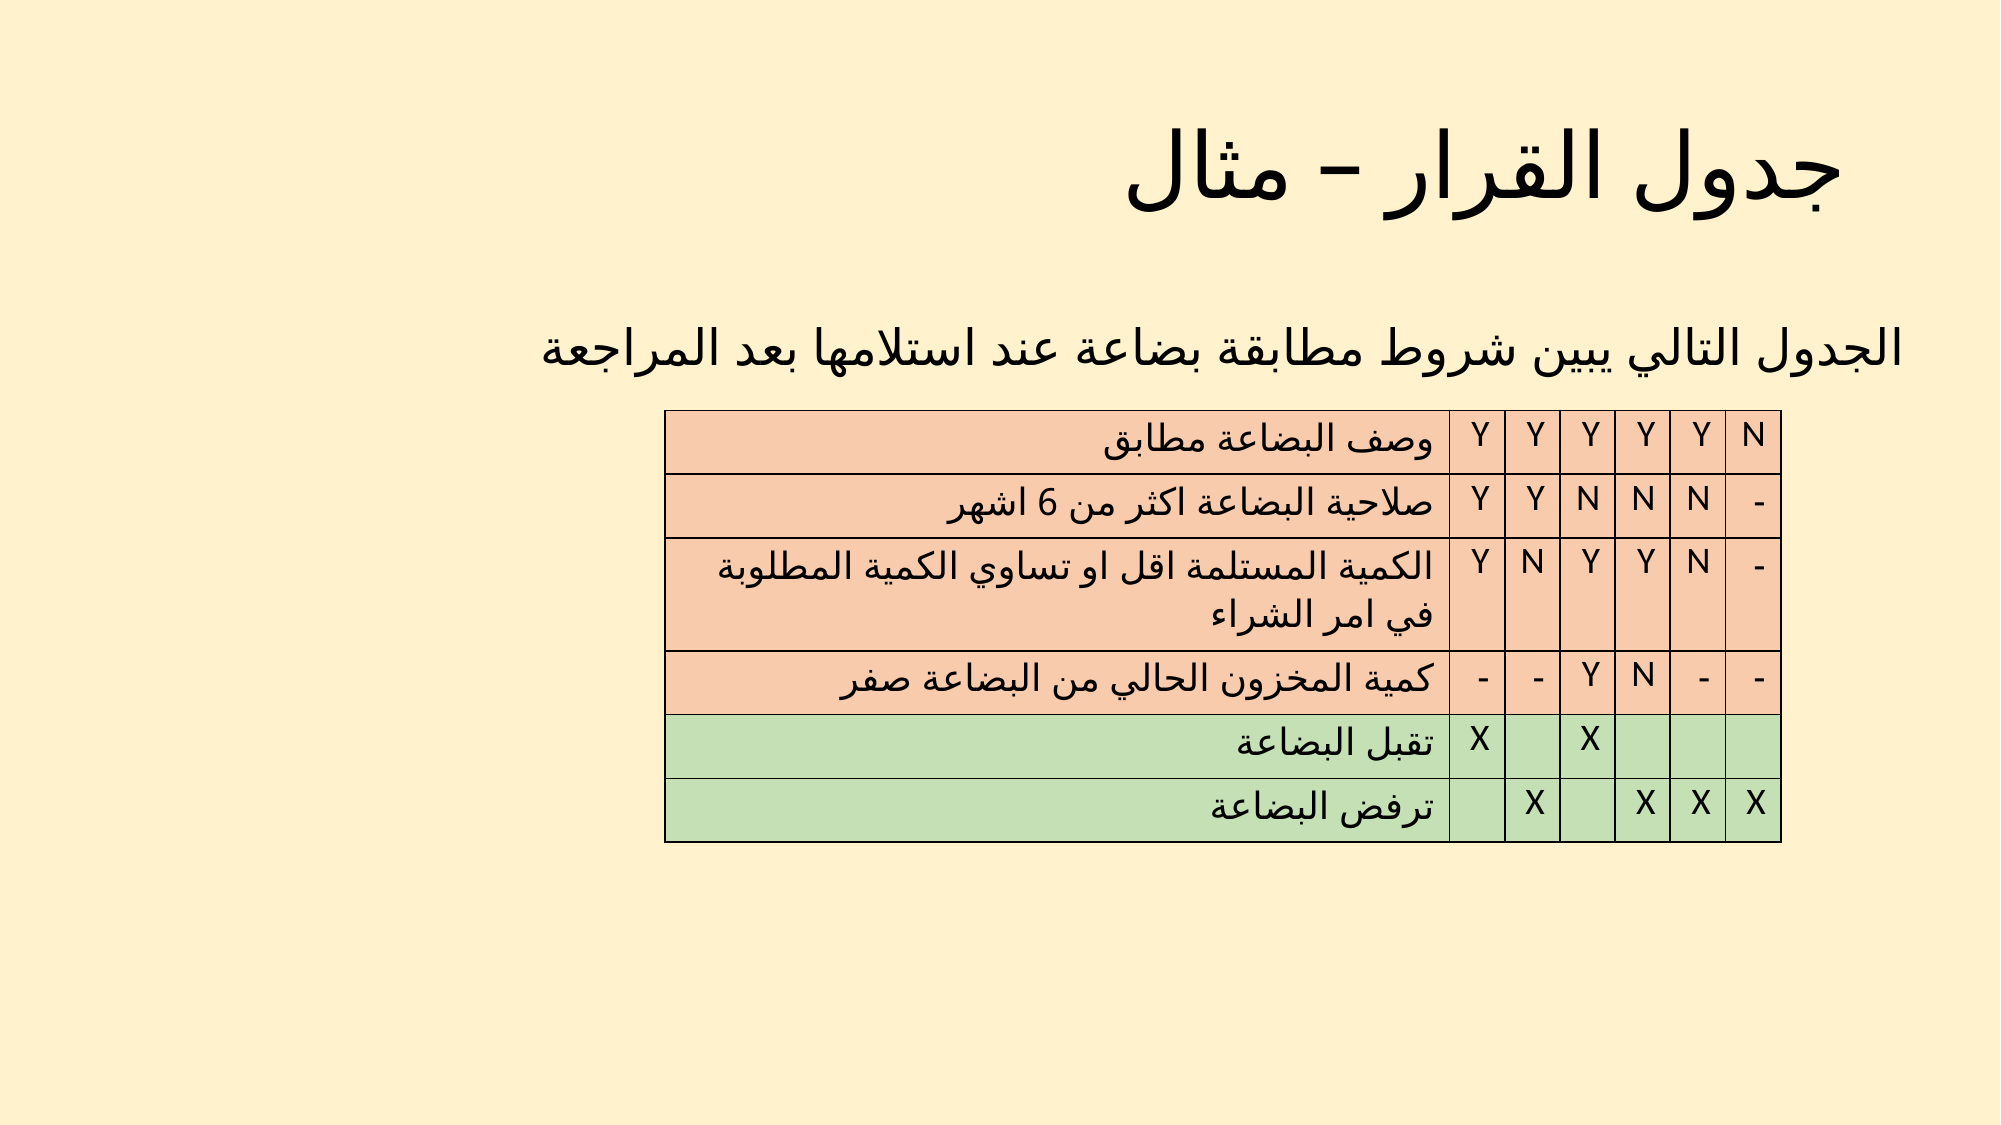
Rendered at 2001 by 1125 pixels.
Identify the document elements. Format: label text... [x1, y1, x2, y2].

table_cell N [1561, 475, 1614, 537]
table_cell [1726, 715, 1780, 778]
table_header Y [1616, 411, 1669, 473]
table_cell الكمية المستلمة اقل او تساوي الكمية المطلوبة في امر الشراء [666, 539, 1449, 650]
table_cell تقبل البضاعة [666, 715, 1449, 778]
table_cell Y [1561, 652, 1614, 714]
table_cell X [1616, 779, 1669, 841]
table_cell - [1671, 652, 1725, 714]
table_header Y [1450, 411, 1504, 473]
table_cell ترفض البضاعة [666, 779, 1449, 841]
table_cell Y [1506, 475, 1559, 537]
table_cell X [1726, 779, 1780, 841]
table_cell - [1726, 475, 1780, 537]
table_header وصف البضاعة مطابق [666, 411, 1449, 473]
table_cell N [1671, 475, 1725, 537]
table_cell X [1506, 779, 1559, 841]
table_cell X [1561, 715, 1614, 778]
text_box الجدول التالي يبين شروط مطابقة بضاعة عند استلامها بعد المراجعة [525, 307, 1920, 383]
table_cell - [1726, 652, 1780, 714]
table_header Y [1506, 411, 1559, 473]
table_header Y [1561, 411, 1614, 473]
table_cell كمية المخزون الحالي من البضاعة صفر [666, 652, 1449, 714]
table_cell Y [1450, 539, 1504, 650]
table_cell [1450, 779, 1504, 841]
table_cell Y [1450, 475, 1504, 537]
table_cell [1616, 715, 1669, 778]
table_cell N [1616, 475, 1669, 537]
table_header N [1726, 411, 1780, 473]
table_cell Y [1561, 539, 1614, 650]
table_cell X [1671, 779, 1725, 841]
table_cell X [1450, 715, 1504, 778]
table_cell N [1616, 652, 1669, 714]
table_cell صلاحية البضاعة اكثر من 6 اشهر [666, 475, 1449, 537]
table_cell [1561, 779, 1614, 841]
title جدول القرار – مثال [137, 59, 1863, 278]
table_cell N [1671, 539, 1725, 650]
table_cell N [1506, 539, 1559, 650]
table_cell - [1450, 652, 1504, 714]
table_cell - [1506, 652, 1559, 714]
table_cell - [1726, 539, 1780, 650]
table_cell [1506, 715, 1559, 778]
table_cell [1671, 715, 1725, 778]
table_cell Y [1616, 539, 1669, 650]
table_header Y [1671, 411, 1725, 473]
